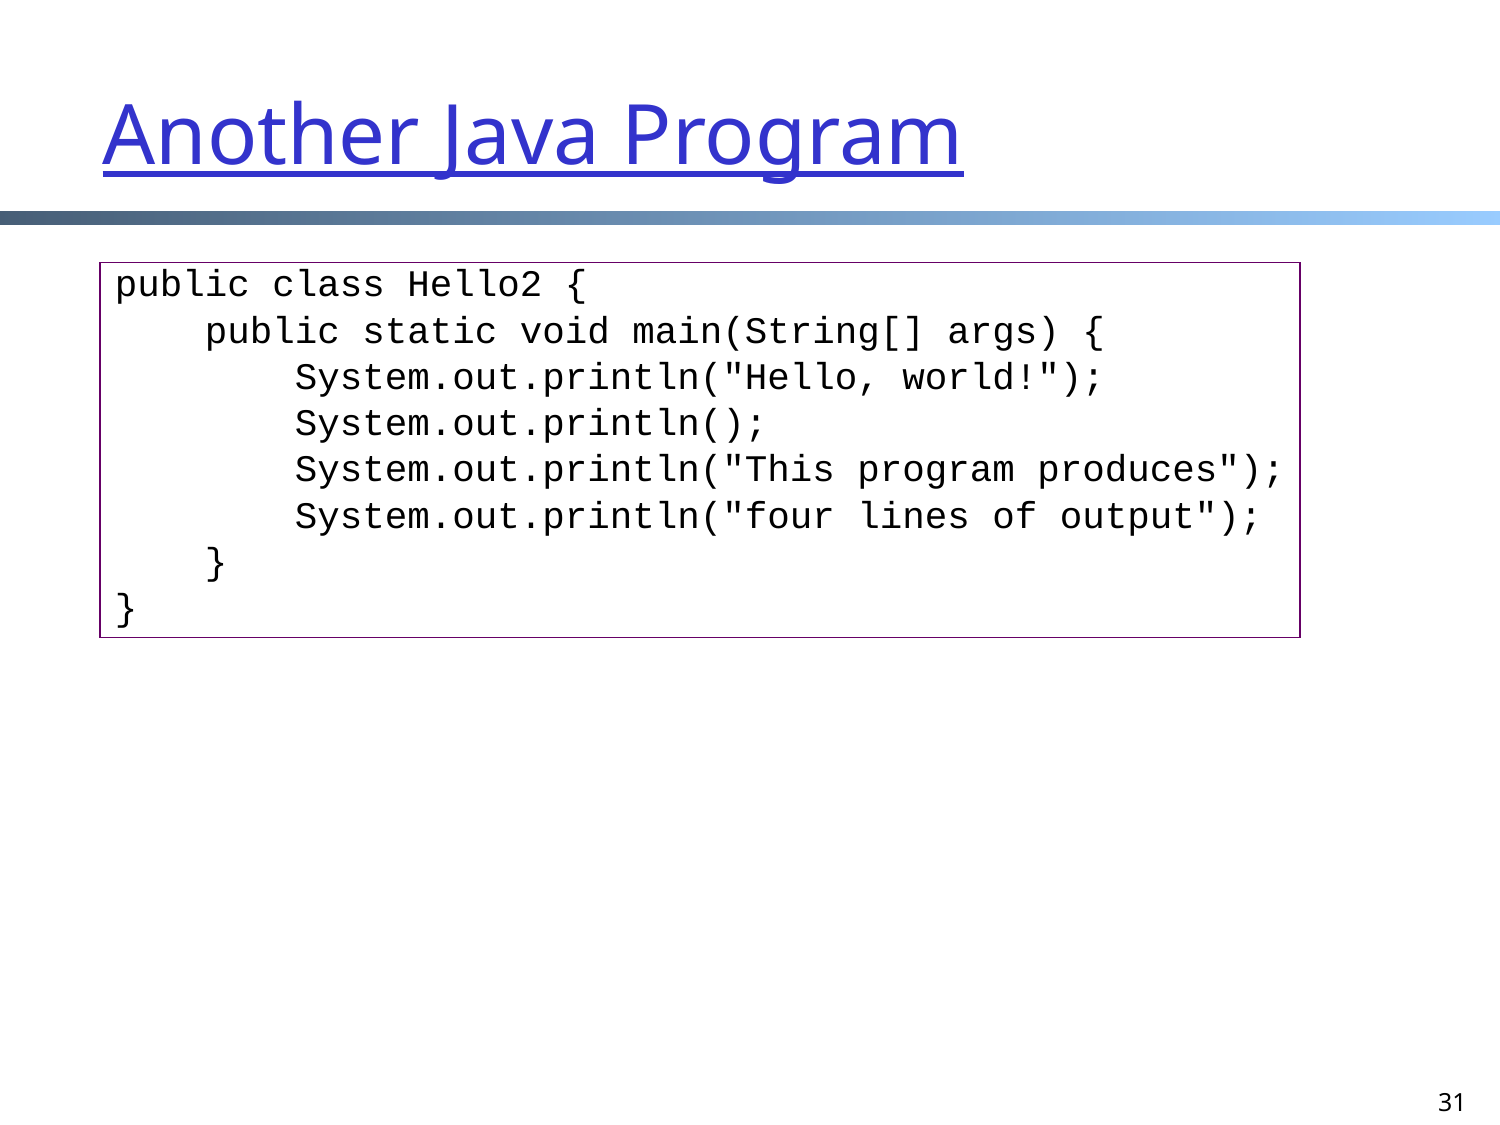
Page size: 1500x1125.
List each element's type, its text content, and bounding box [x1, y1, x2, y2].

title Another Java Program [87, 37, 1363, 225]
slide_number 31 [1406, 1078, 1482, 1125]
text_box public class Hello2 { public static void main(String[] args) { System.out.println("Hello, world!"); System.out.println(); System.out.println("This program produces"); System.out.println("four lines of output"); } } [99, 262, 1300, 638]
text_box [1424, 212, 1428, 224]
